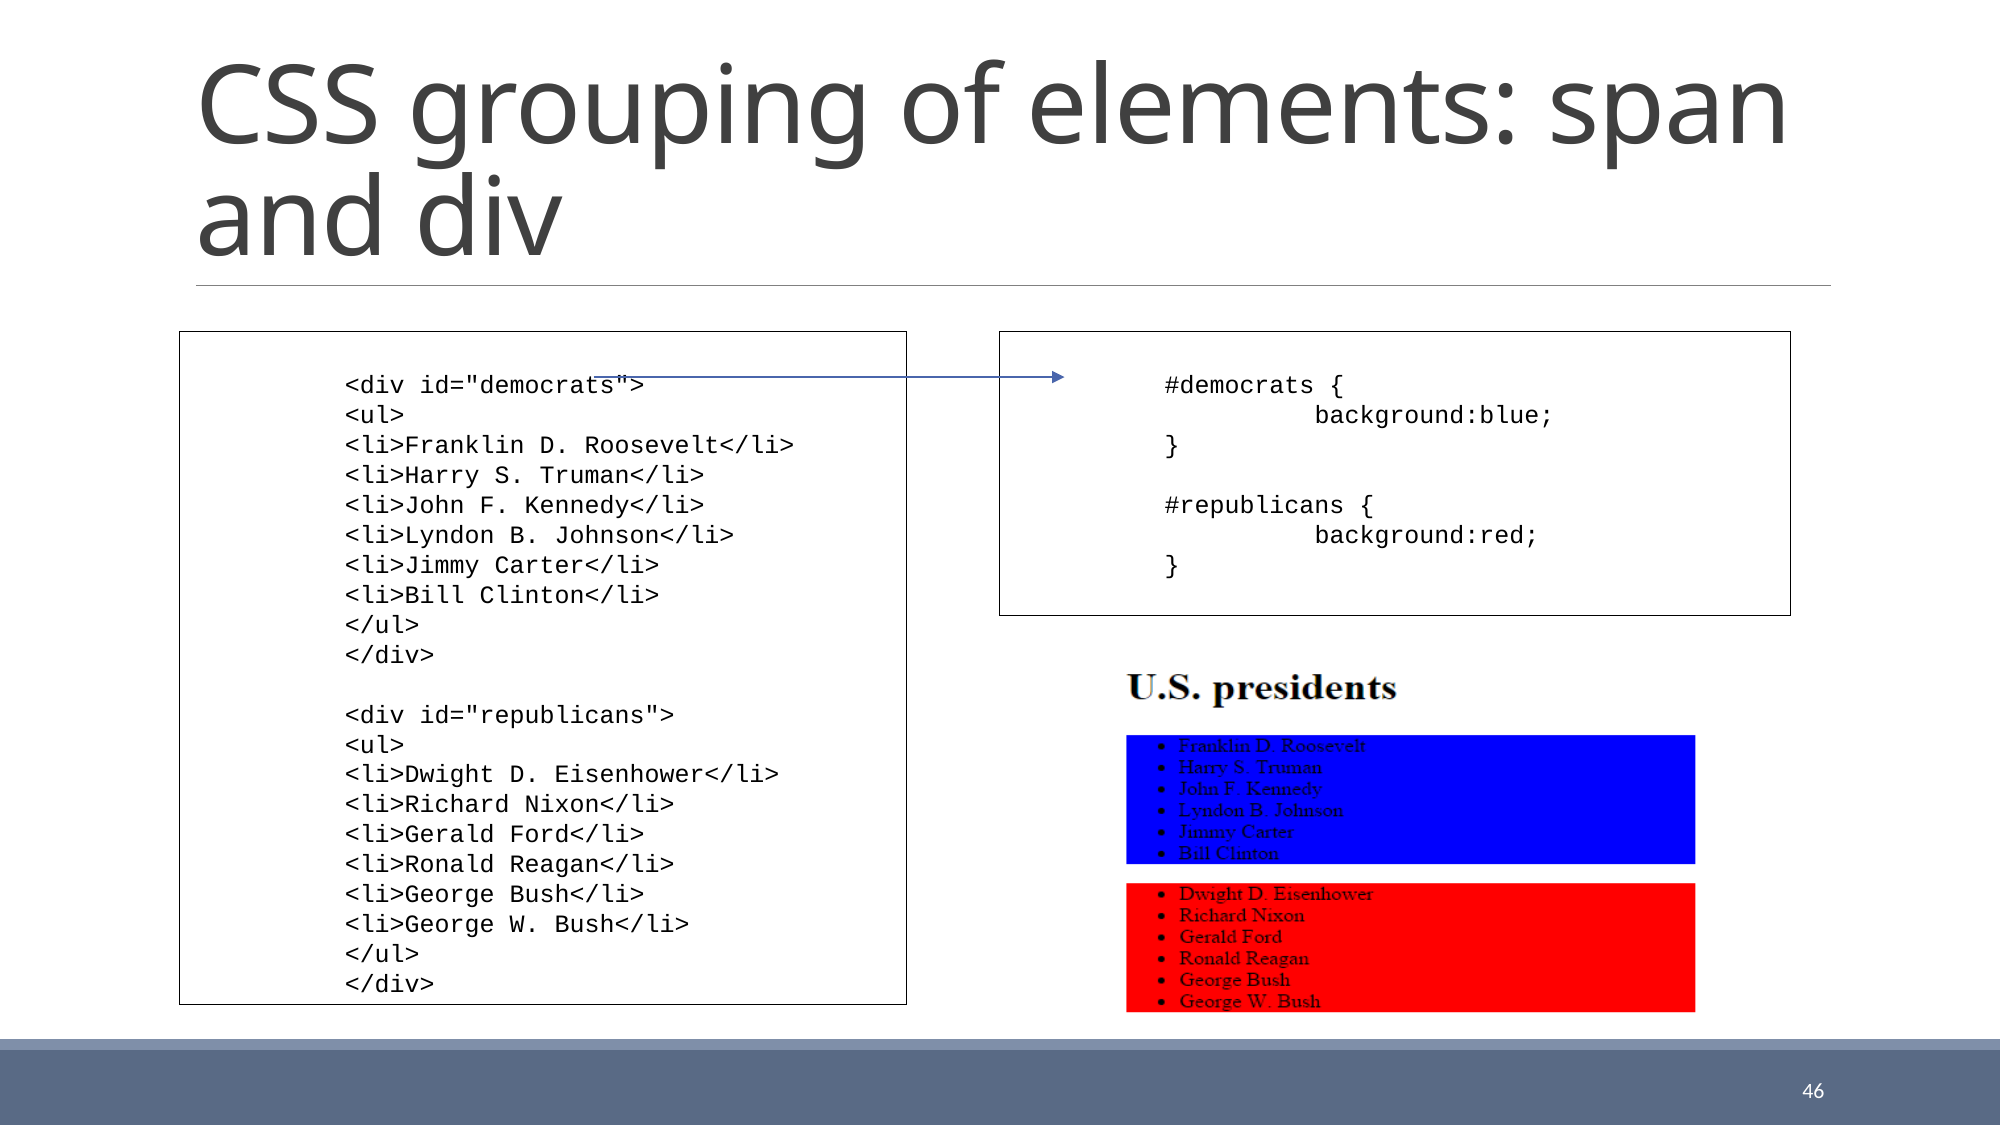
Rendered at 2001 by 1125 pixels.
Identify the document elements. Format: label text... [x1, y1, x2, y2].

text_box <div id="democrats"> <ul> <li>Franklin D. Roosevelt</li> <li>Harry S. Truman</li> <li>John F. Kennedy</li> <li>Lyndon B. Johnson</li> <li>Jimmy Carter</li> <li>Bill Clinton</li> </ul> </div> <div id="republicans"> <ul> <li>Dwight D. Eisenhower</li> <li>Richard Nixon</li> <li>Gerald Ford</li> <li>Ronald Reagan</li> <li>George Bush</li> <li>George W. Bush</li> </ul> </div> [179, 331, 907, 1005]
title CSS grouping of elements: span and div [180, 47, 1830, 285]
picture [1116, 641, 1696, 1029]
text_box #democrats { background:blue; } #republicans { background:red; } [999, 331, 1791, 616]
slide_number 46 [1624, 1059, 1840, 1120]
